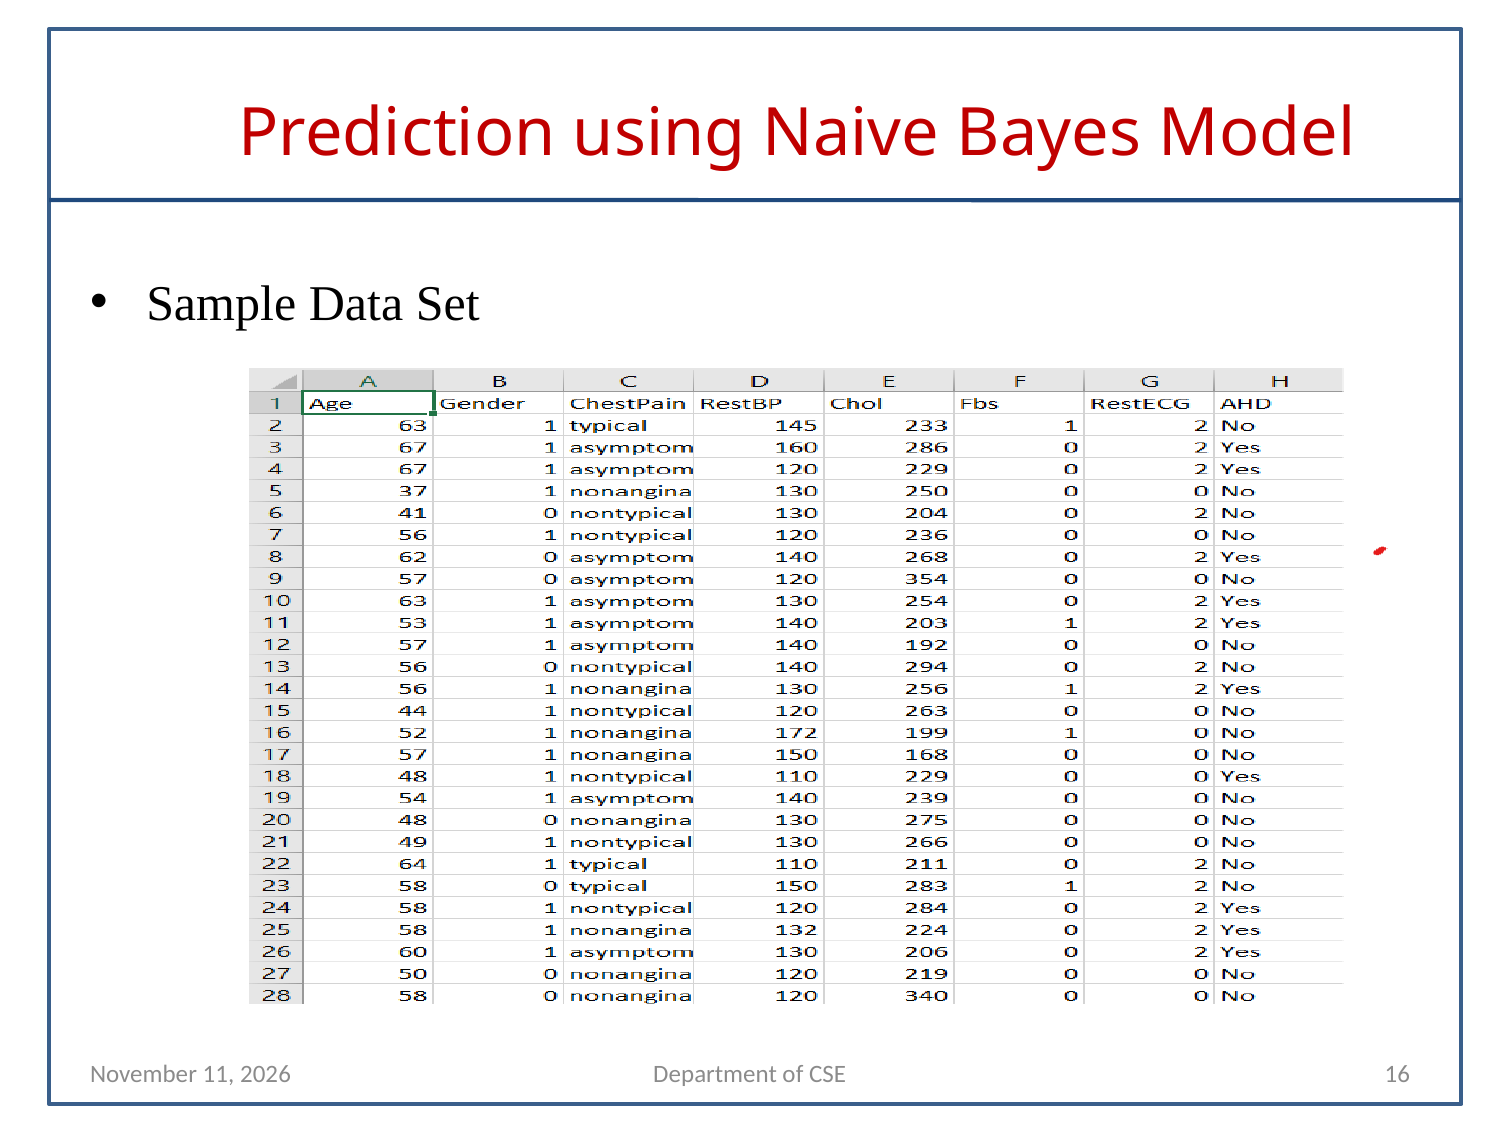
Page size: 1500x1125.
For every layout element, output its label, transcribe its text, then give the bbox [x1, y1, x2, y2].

title Prediction using Naive Bayes Model [62, 87, 1413, 171]
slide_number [75, 1042, 425, 1103]
list Sample Data Set [75, 262, 1425, 1005]
slide_number 16 [1074, 1042, 1425, 1103]
footer Department of CSE [512, 1042, 988, 1103]
picture [249, 368, 1388, 1004]
